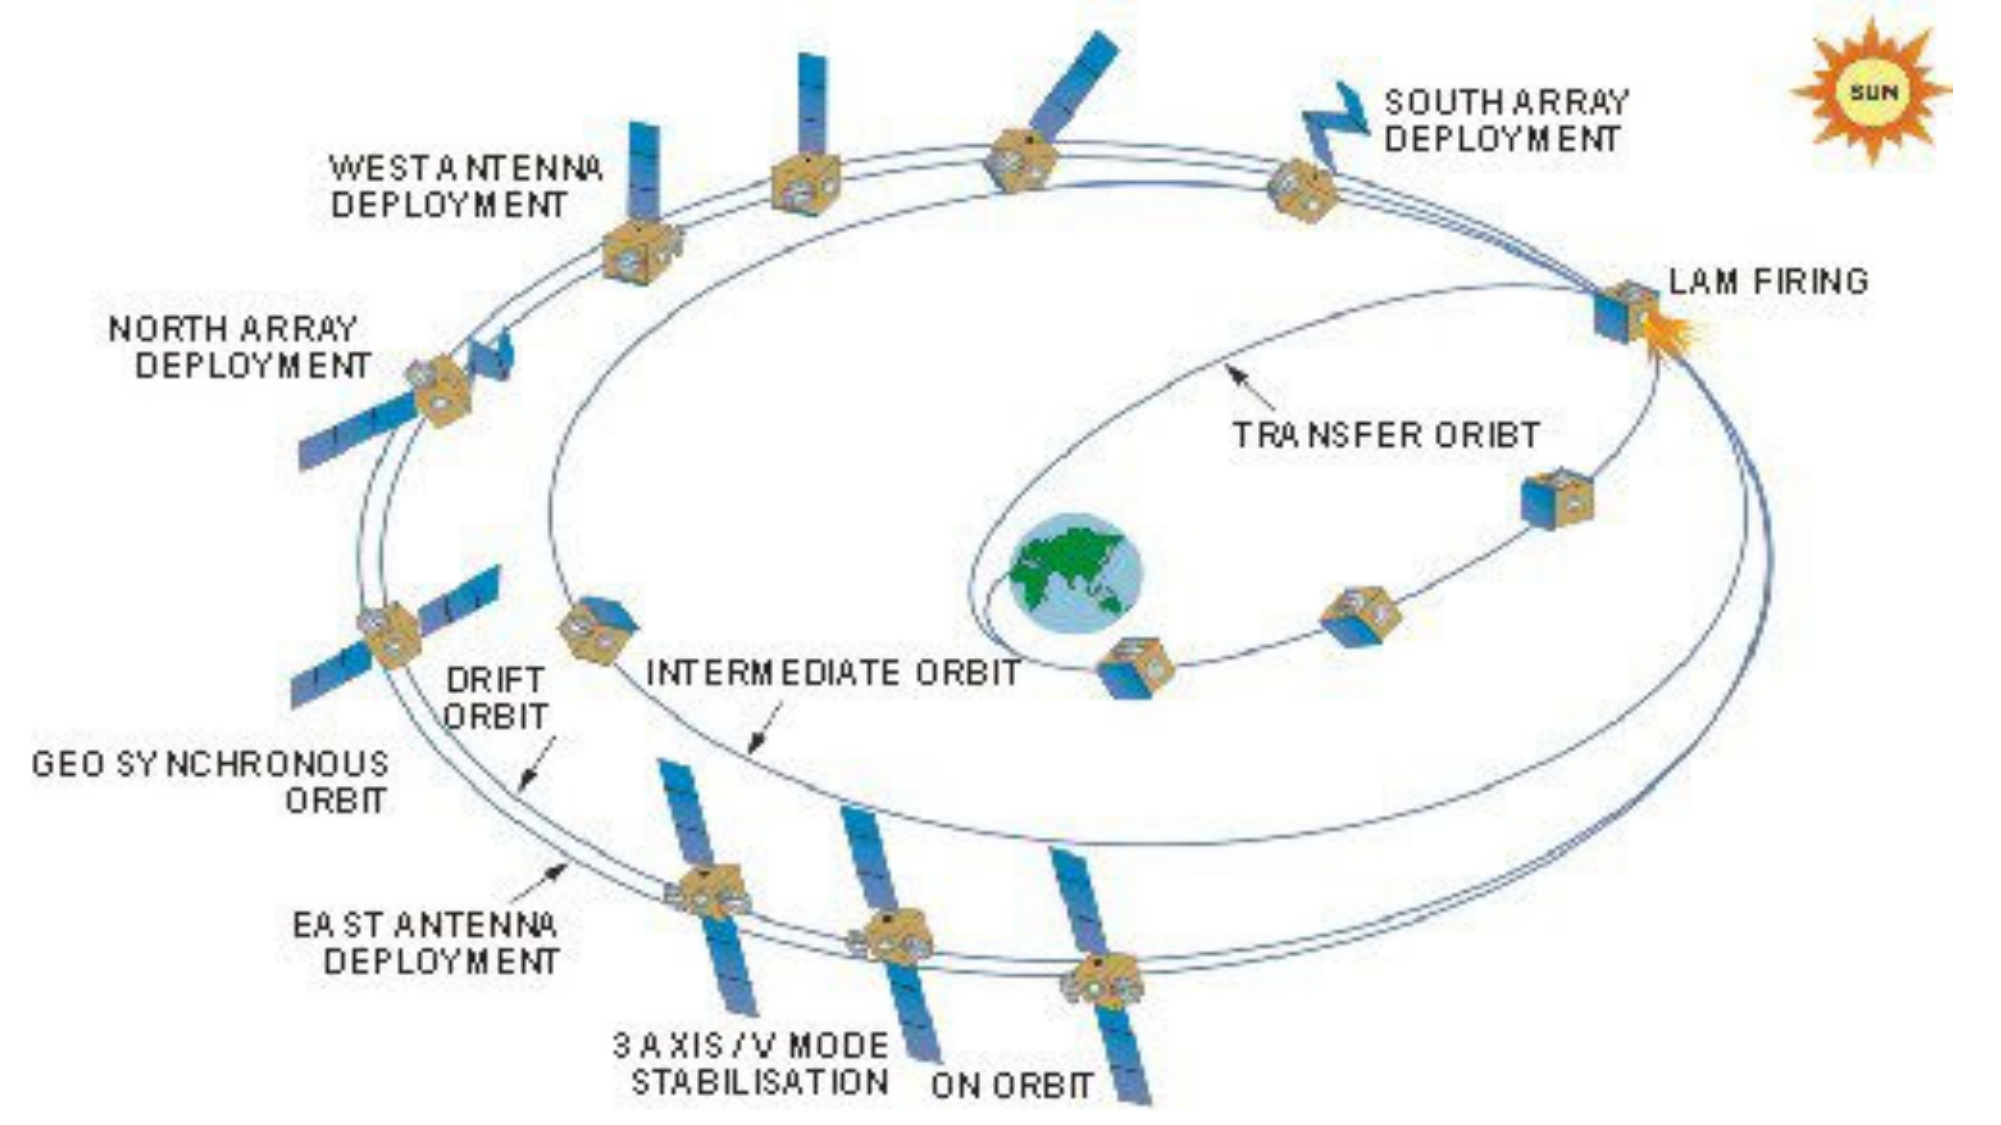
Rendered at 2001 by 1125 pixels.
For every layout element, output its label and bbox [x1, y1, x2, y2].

list [31, 0, 1953, 1125]
